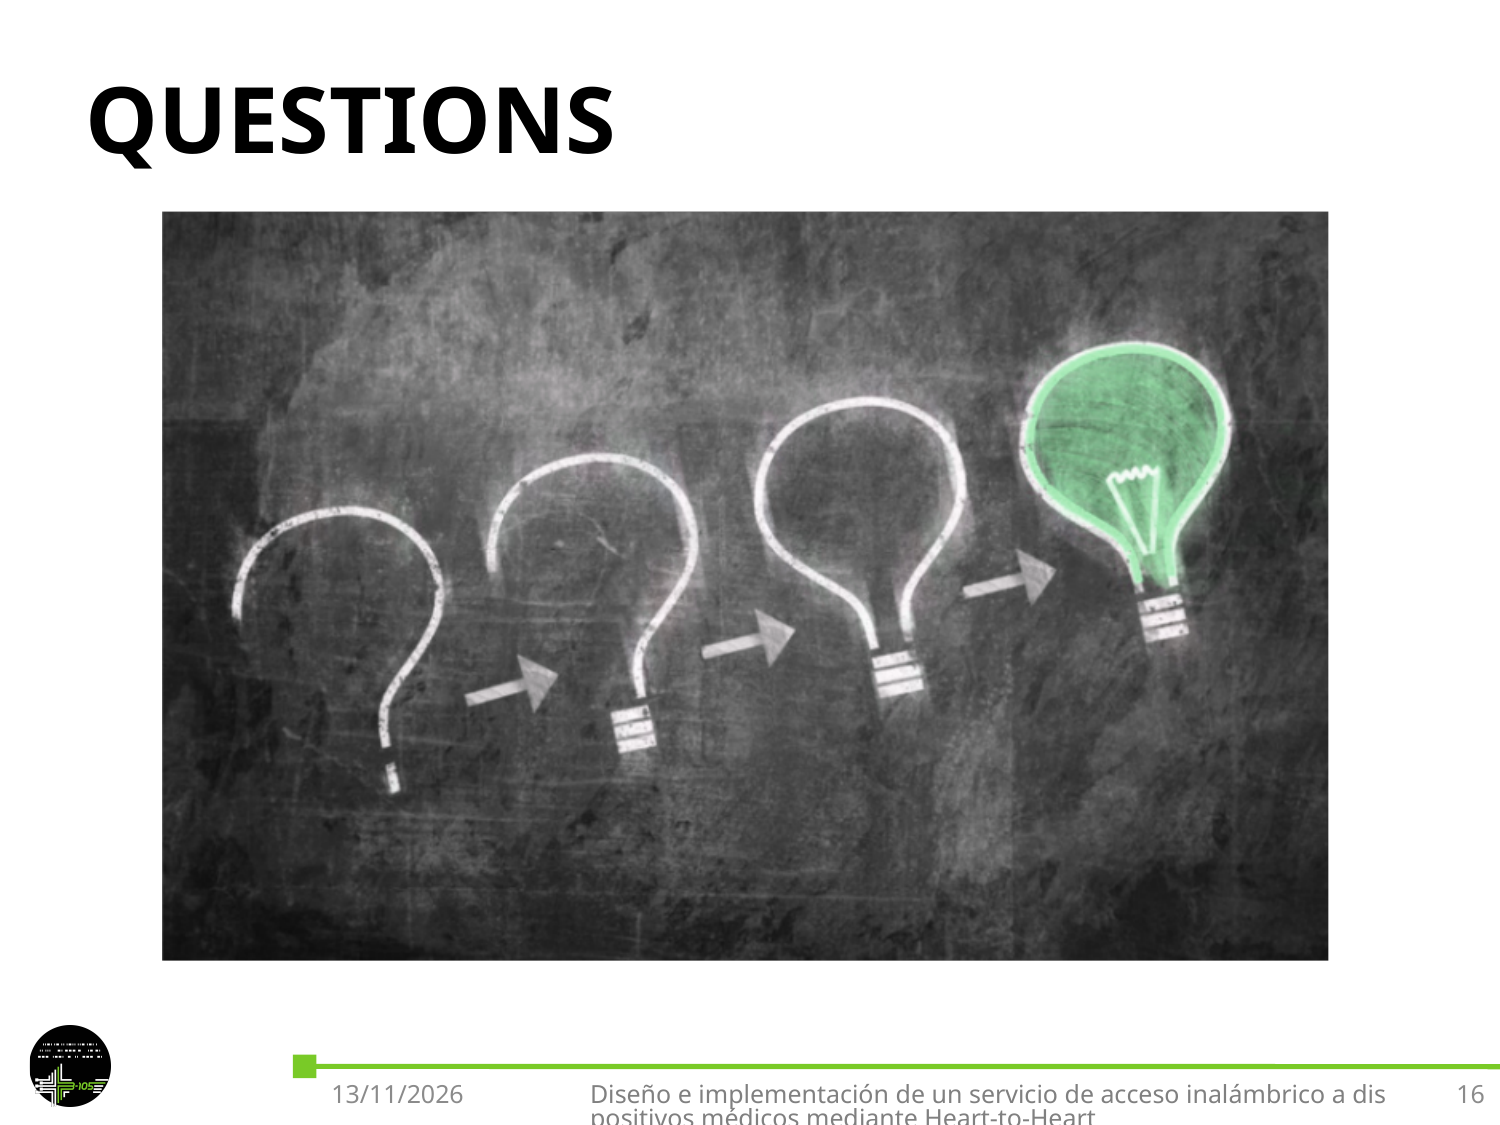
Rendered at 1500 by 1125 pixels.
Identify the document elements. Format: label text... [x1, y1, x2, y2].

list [161, 210, 1329, 962]
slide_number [316, 1065, 552, 1125]
title QUESTIONS [70, 23, 1421, 211]
slide_number 16 [1422, 1065, 1500, 1125]
footer Diseño e implementación de un servicio de acceso inalámbrico a dispositivos médicos mediante Heart-to-Heart [575, 1065, 1418, 1125]
picture [29, 1025, 111, 1107]
